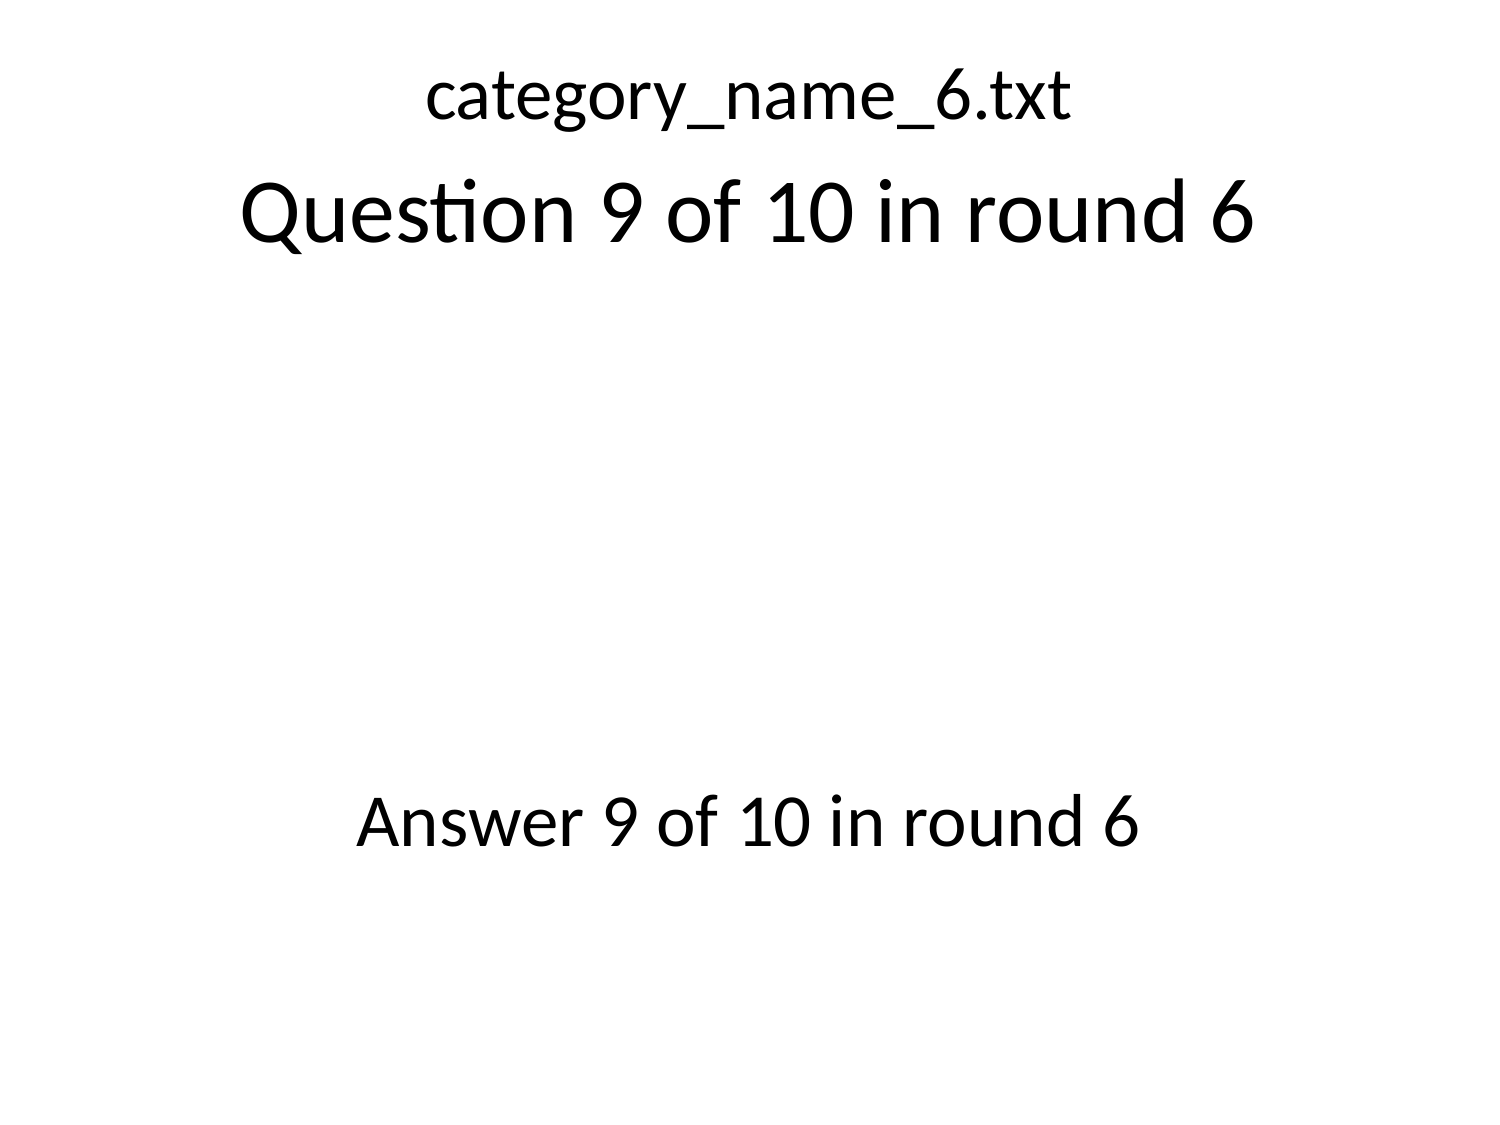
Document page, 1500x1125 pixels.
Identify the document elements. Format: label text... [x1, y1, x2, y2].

text_box Answer 9 of 10 in round 6 [35, 764, 1463, 921]
text_box category_name_6.txt [35, 37, 1463, 143]
text_box Question 9 of 10 in round 6 [35, 143, 1463, 764]
